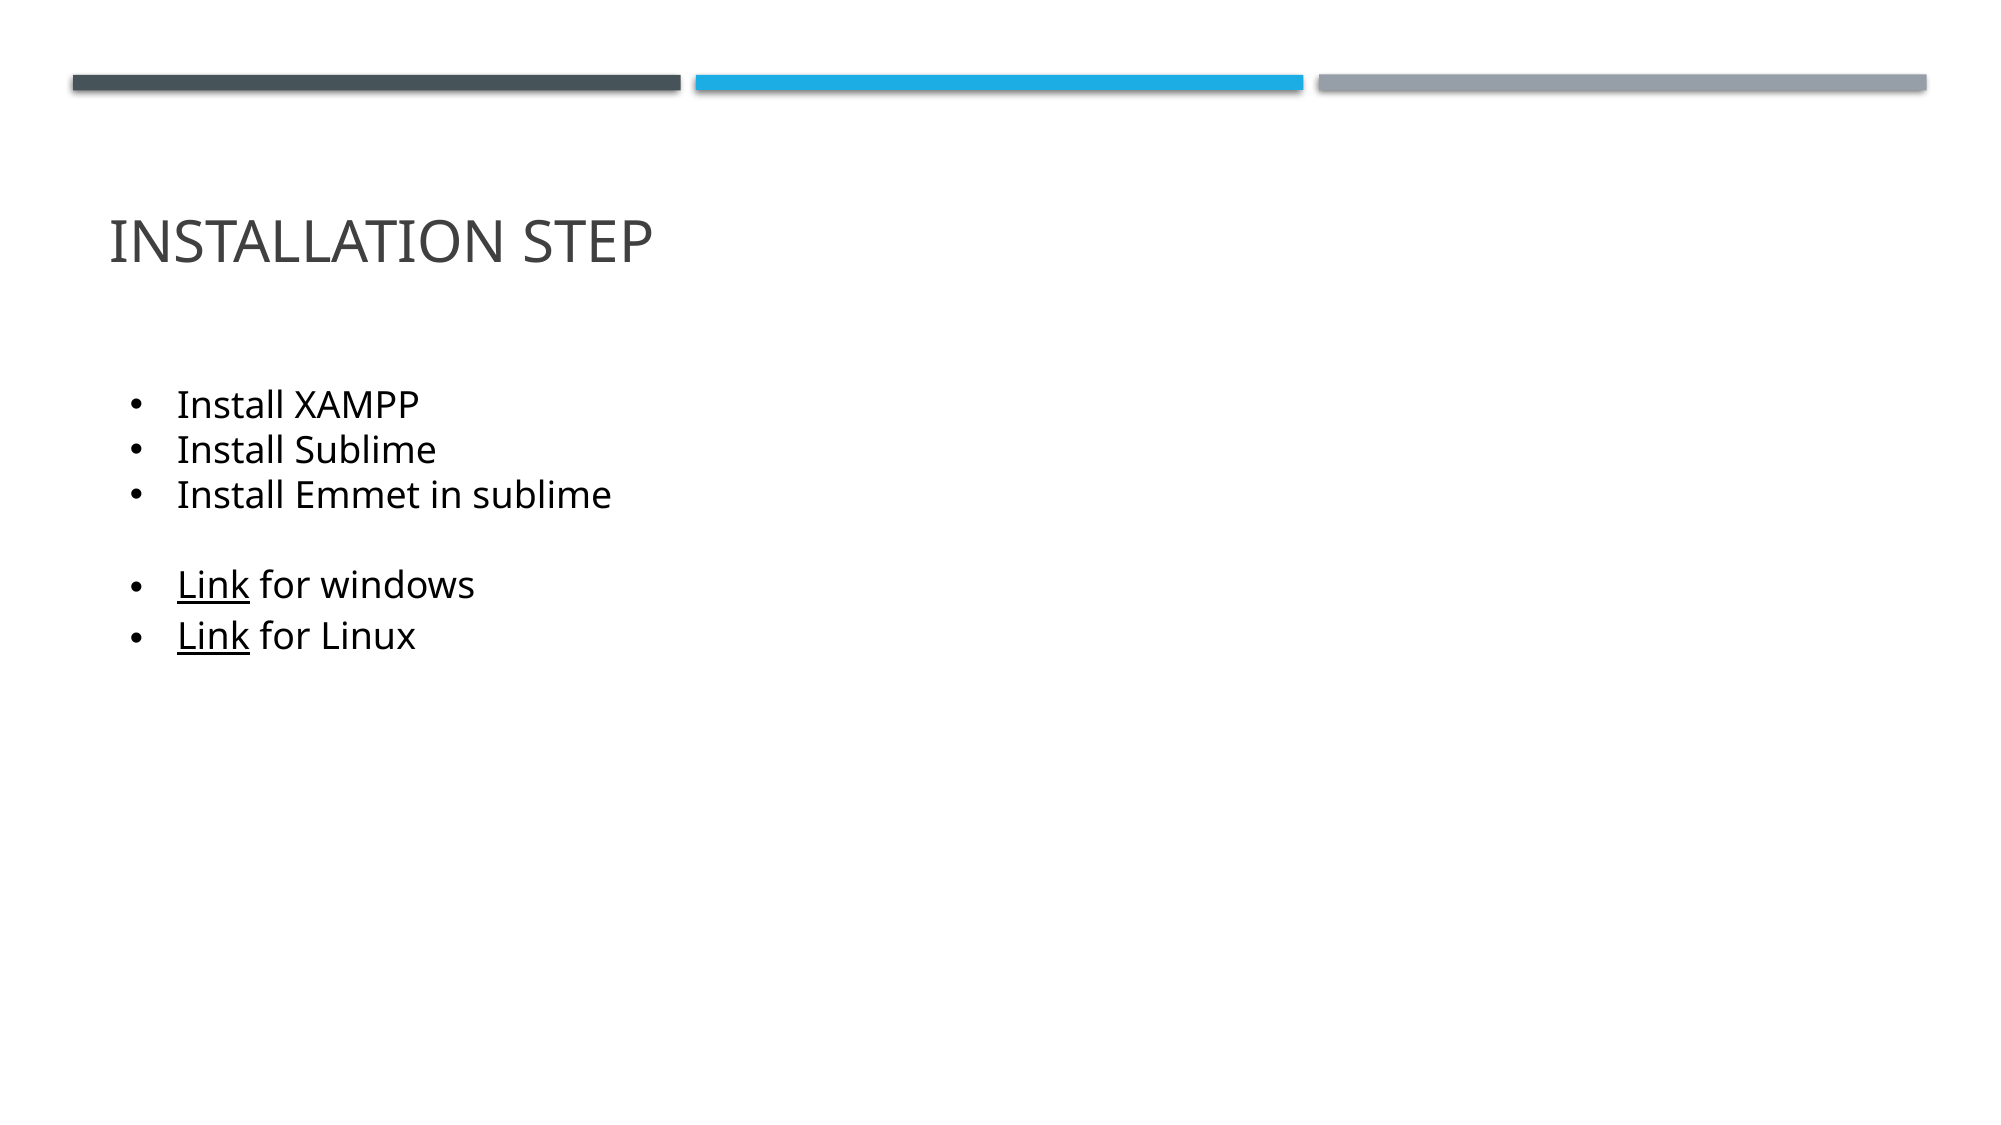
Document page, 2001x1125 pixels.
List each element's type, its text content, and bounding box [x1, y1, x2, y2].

title Installation Step [94, 119, 1904, 282]
text_box Install XAMPP Install Sublime Install Emmet in sublime Link for windows Link for Linux [115, 373, 1887, 671]
